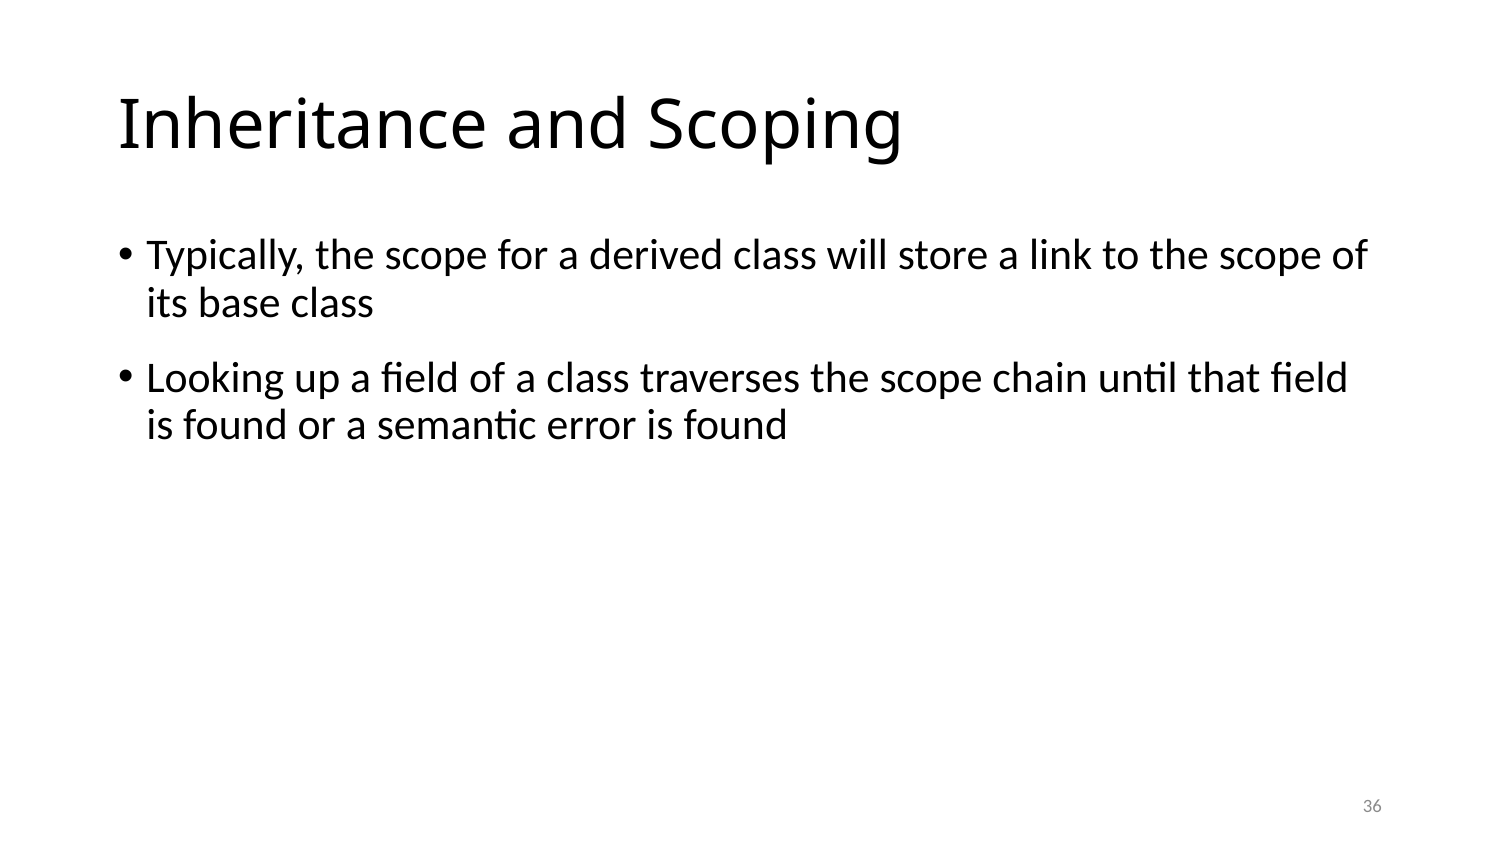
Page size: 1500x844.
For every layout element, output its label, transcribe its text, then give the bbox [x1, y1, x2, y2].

list Typically, the scope for a derived class will store a link to the scope of its base class Looking up a field of a class traverses the scope chain until that field is found or a semantic error is found [103, 224, 1397, 760]
title Inheritance and Scoping [103, 44, 1397, 208]
slide_number 36 [1059, 782, 1397, 827]
